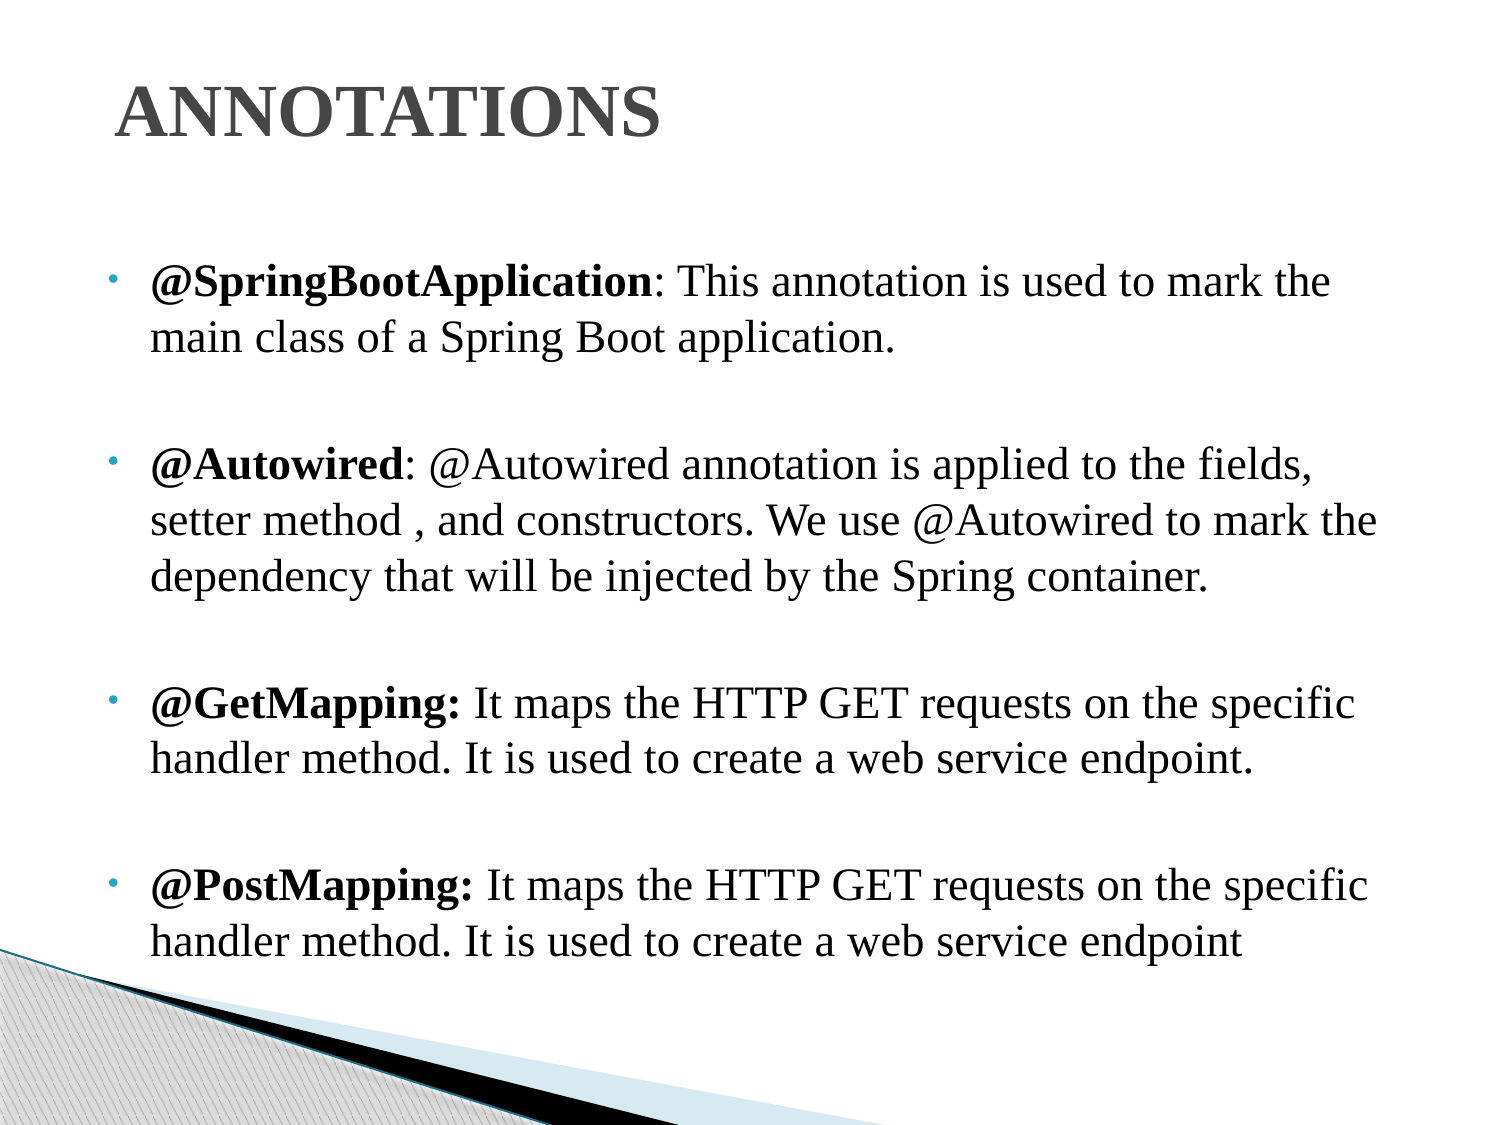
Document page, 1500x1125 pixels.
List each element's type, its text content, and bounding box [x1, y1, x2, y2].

list @SpringBootApplication: This annotation is used to mark the main class of a Spring Boot application. @Autowired: @Autowired annotation is applied to the fields, setter method , and constructors. We use @Autowired to mark the dependency that will be injected by the Spring container. @GetMapping: It maps the HTTP GET requests on the specific handler method. It is used to create a web service endpoint. @PostMapping: It maps the HTTP GET requests on the specific handler method. It is used to create a web service endpoint [75, 243, 1425, 986]
title ANNOTATIONS [99, 12, 1450, 200]
